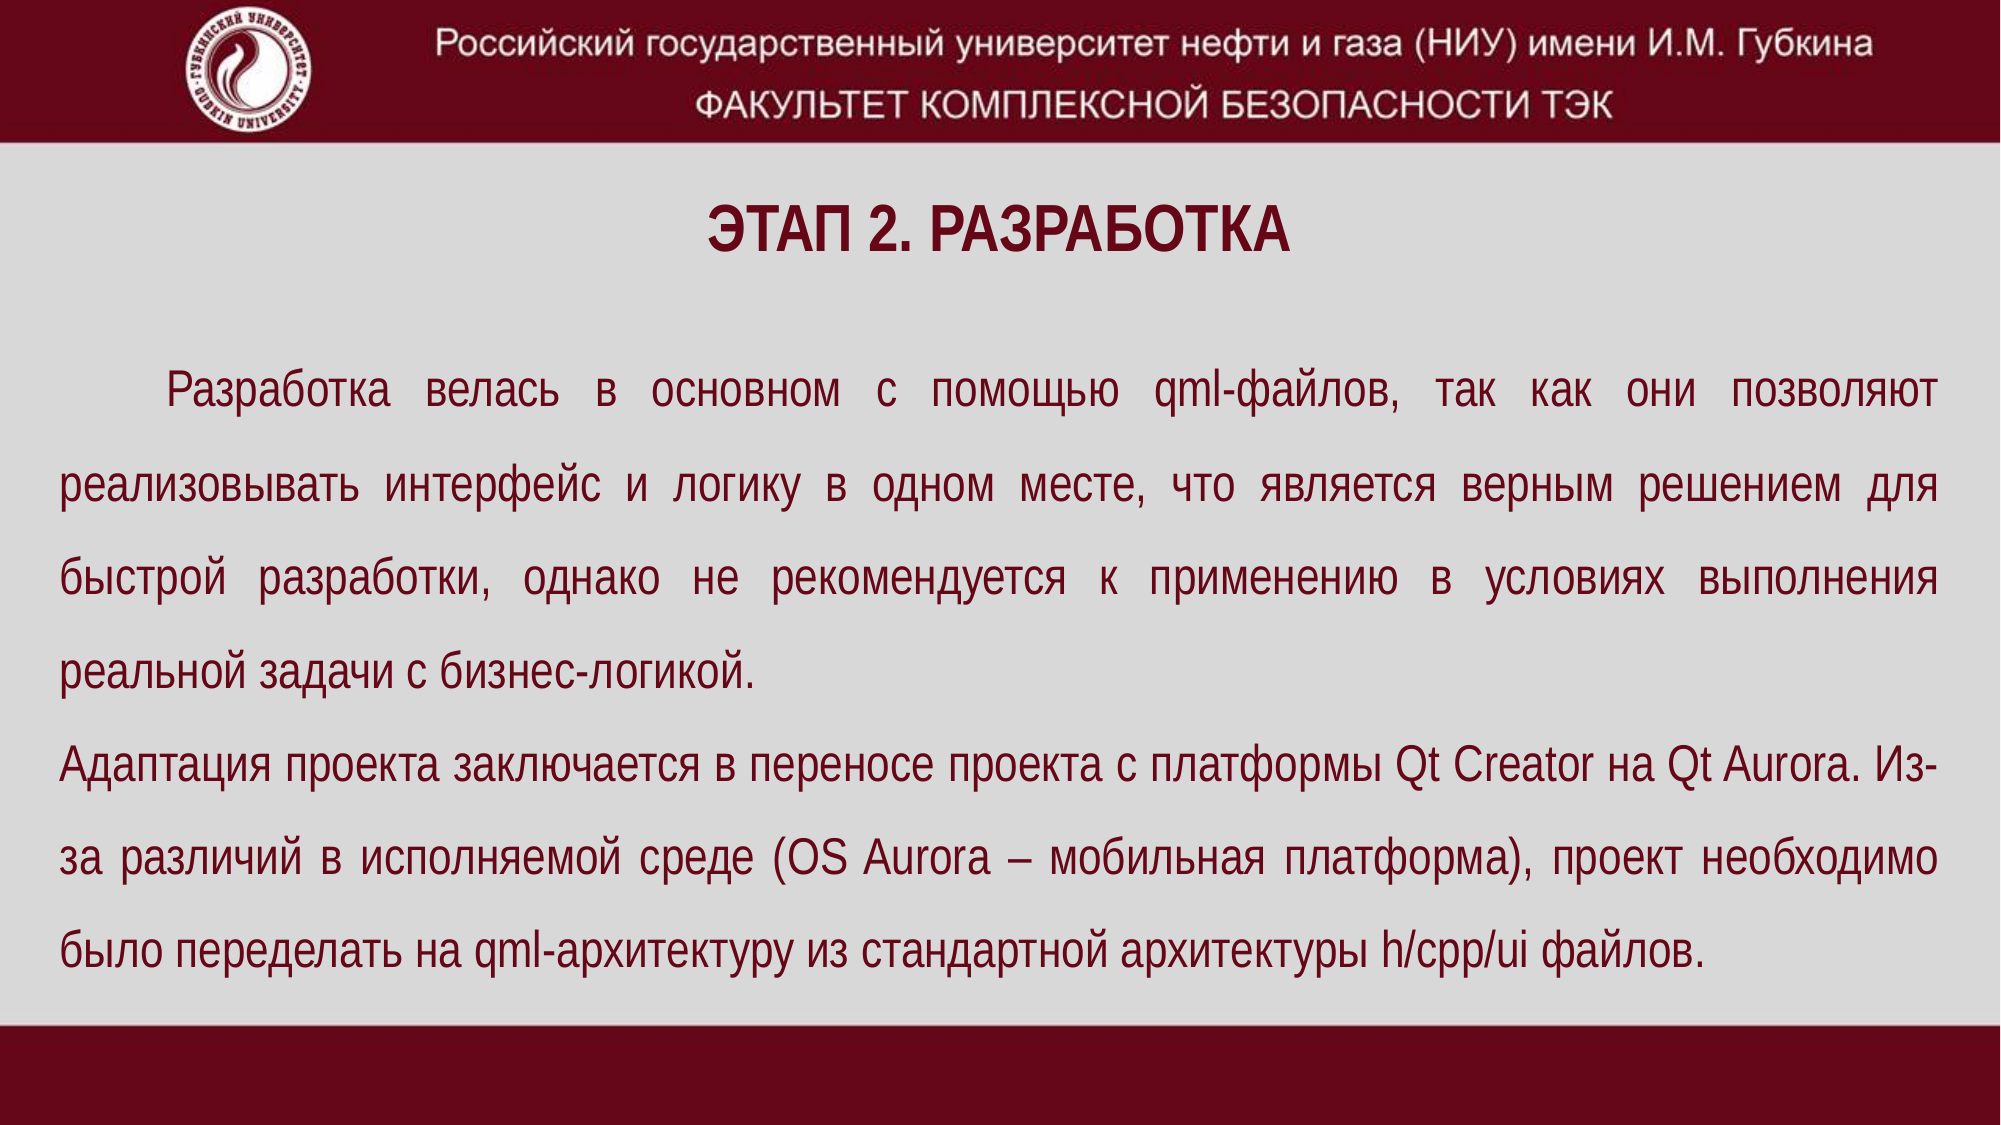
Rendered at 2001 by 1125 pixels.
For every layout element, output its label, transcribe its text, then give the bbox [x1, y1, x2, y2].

list Разработка велась в основном с помощью qml-файлов, так как они позволяют реализовывать интерфейс и логику в одном месте, что является верным решением для быстрой разработки, однако не рекомендуется к применению в условиях выполнения реальной задачи с бизнес-логикой. Адаптация проекта заключается в переносе проекта с платформы Qt Creator на Qt Aurora. Из-за различий в исполняемой среде (OS Aurora – мобильная платформа), проект необходимо было переделать на qml-архитектуру из стандартной архитектуры h/cpp/ui файлов. [44, 295, 1956, 1017]
title Этап 2. Разработка [0, 165, 2000, 295]
picture [0, 0, 2001, 1125]
